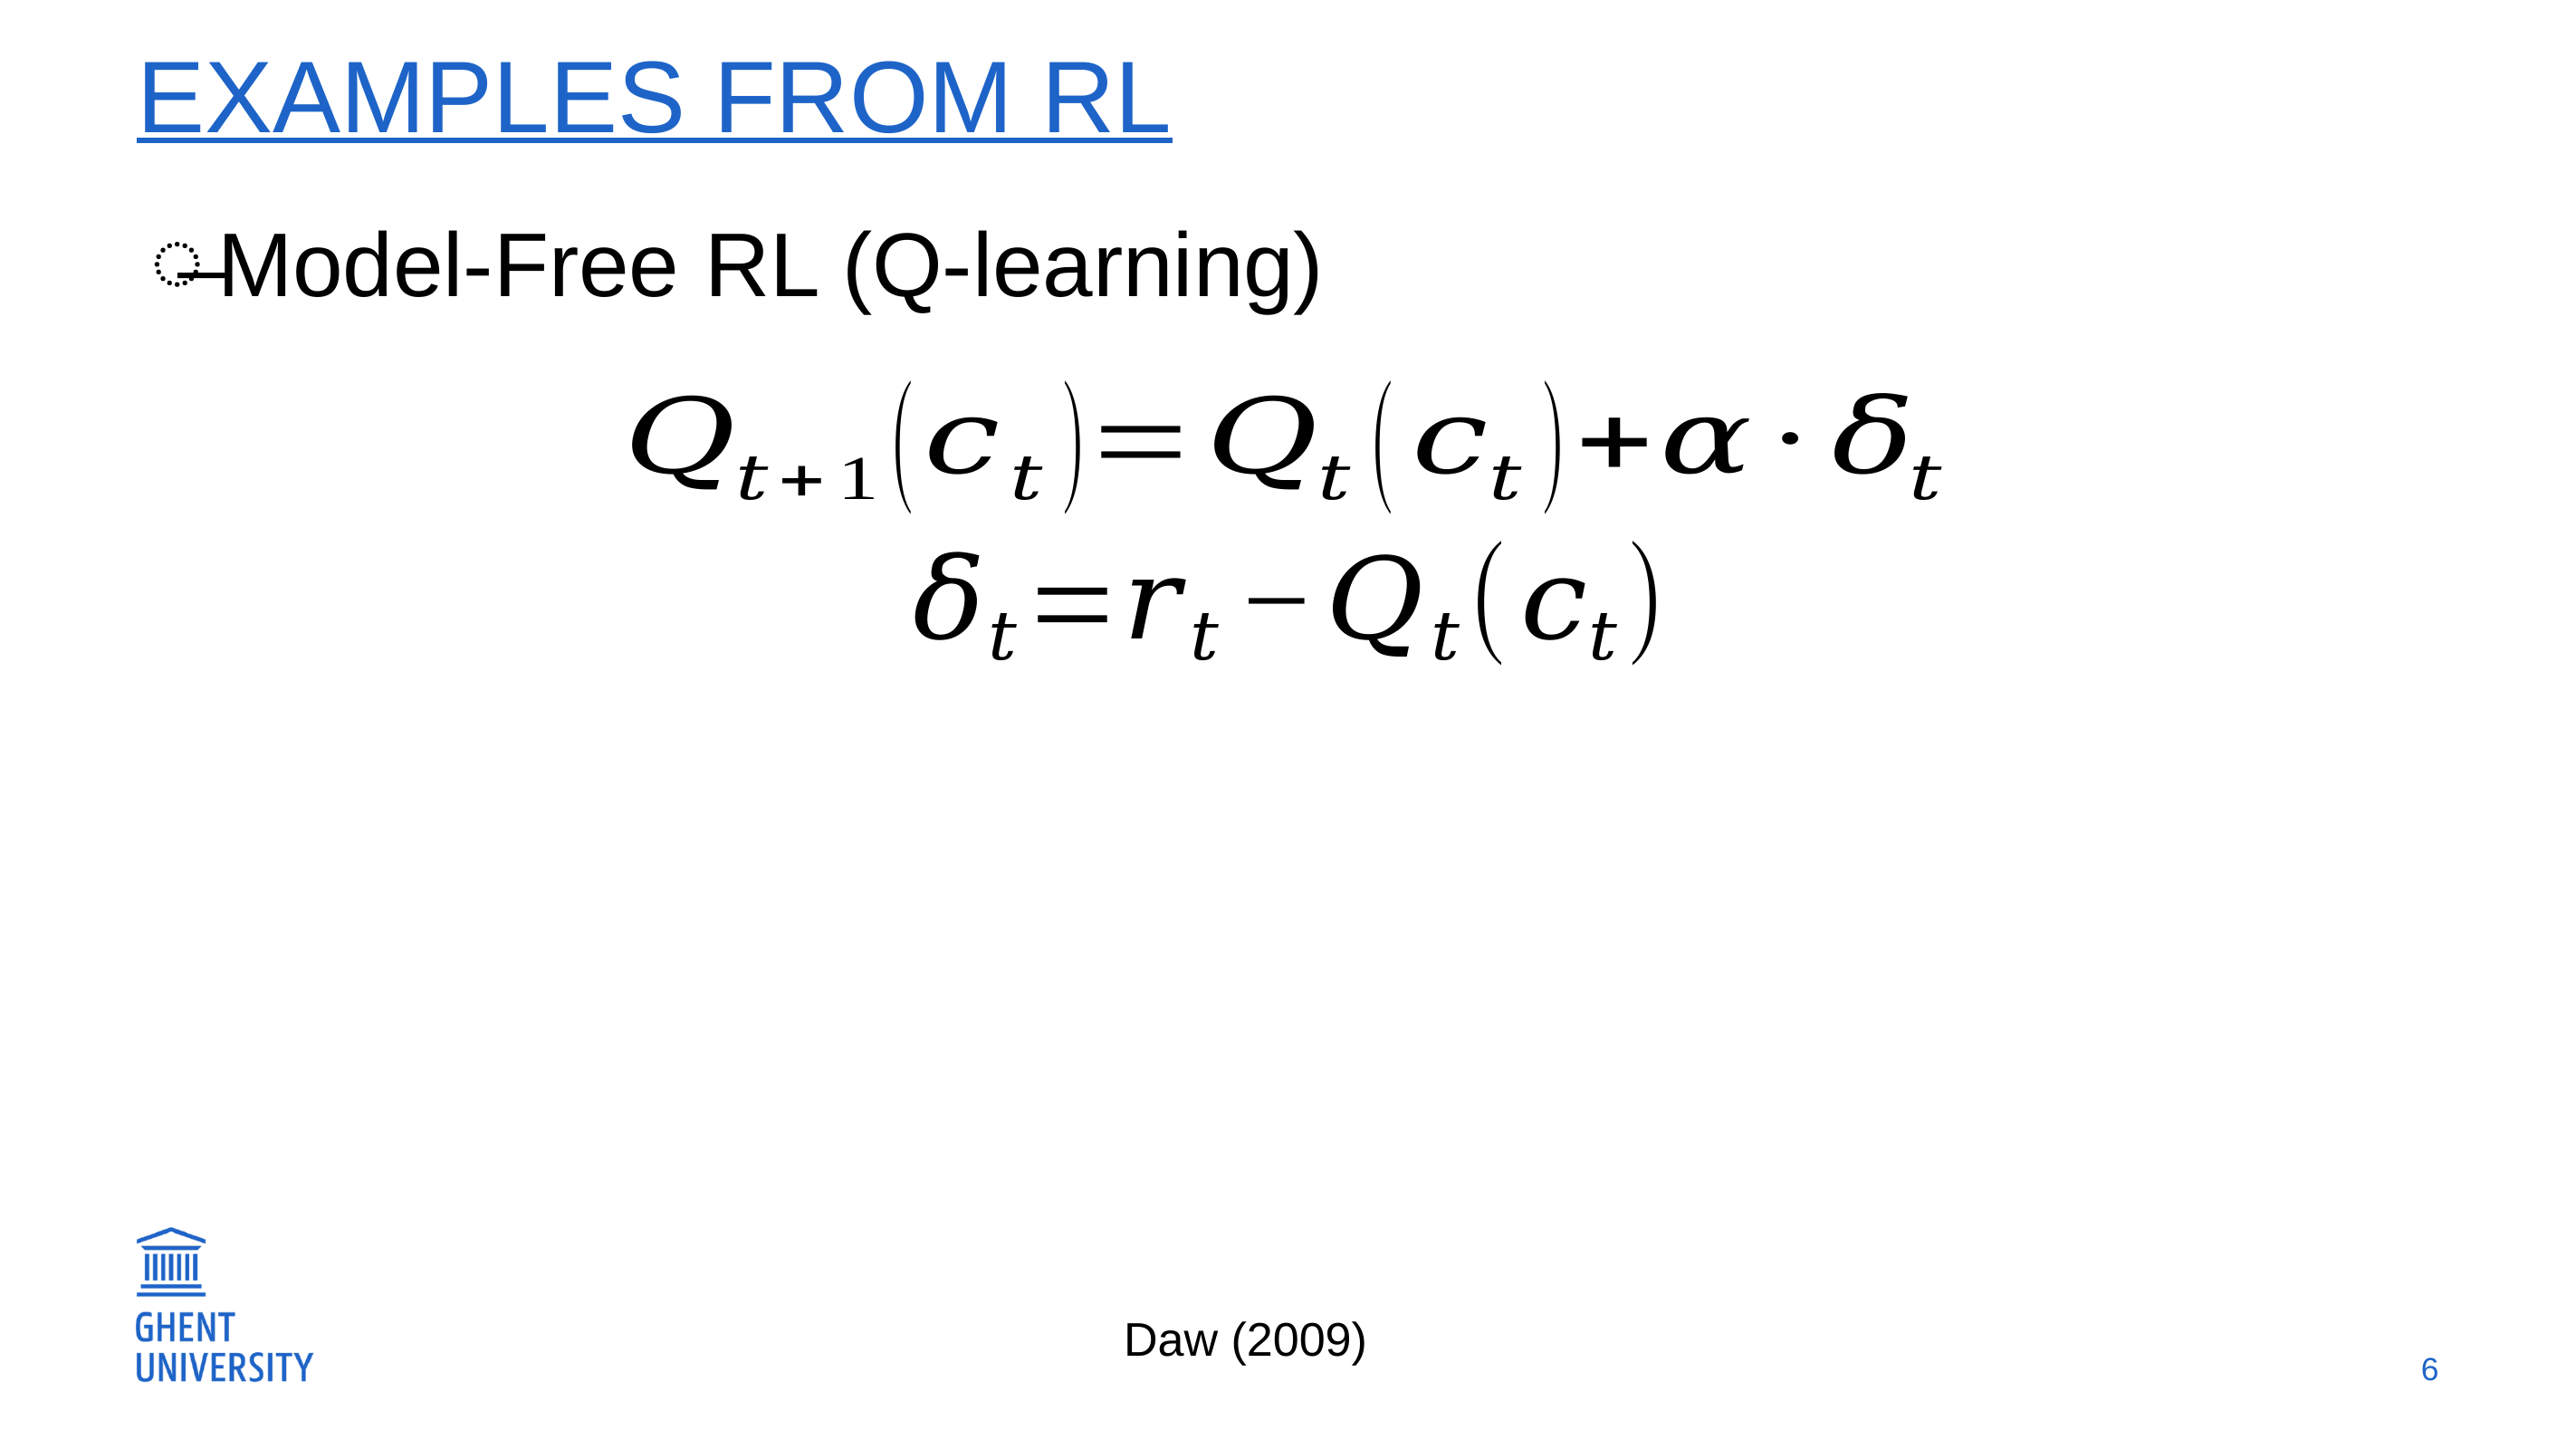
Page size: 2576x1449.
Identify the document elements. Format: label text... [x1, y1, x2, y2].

picture [68, 1175, 411, 1449]
title Examples from RL [123, 37, 2456, 166]
text_box Daw (2009) [1110, 1291, 1470, 1373]
list Model-Free RL (Q-learning) [124, 177, 2456, 375]
slide_number 6 [2315, 1329, 2453, 1407]
